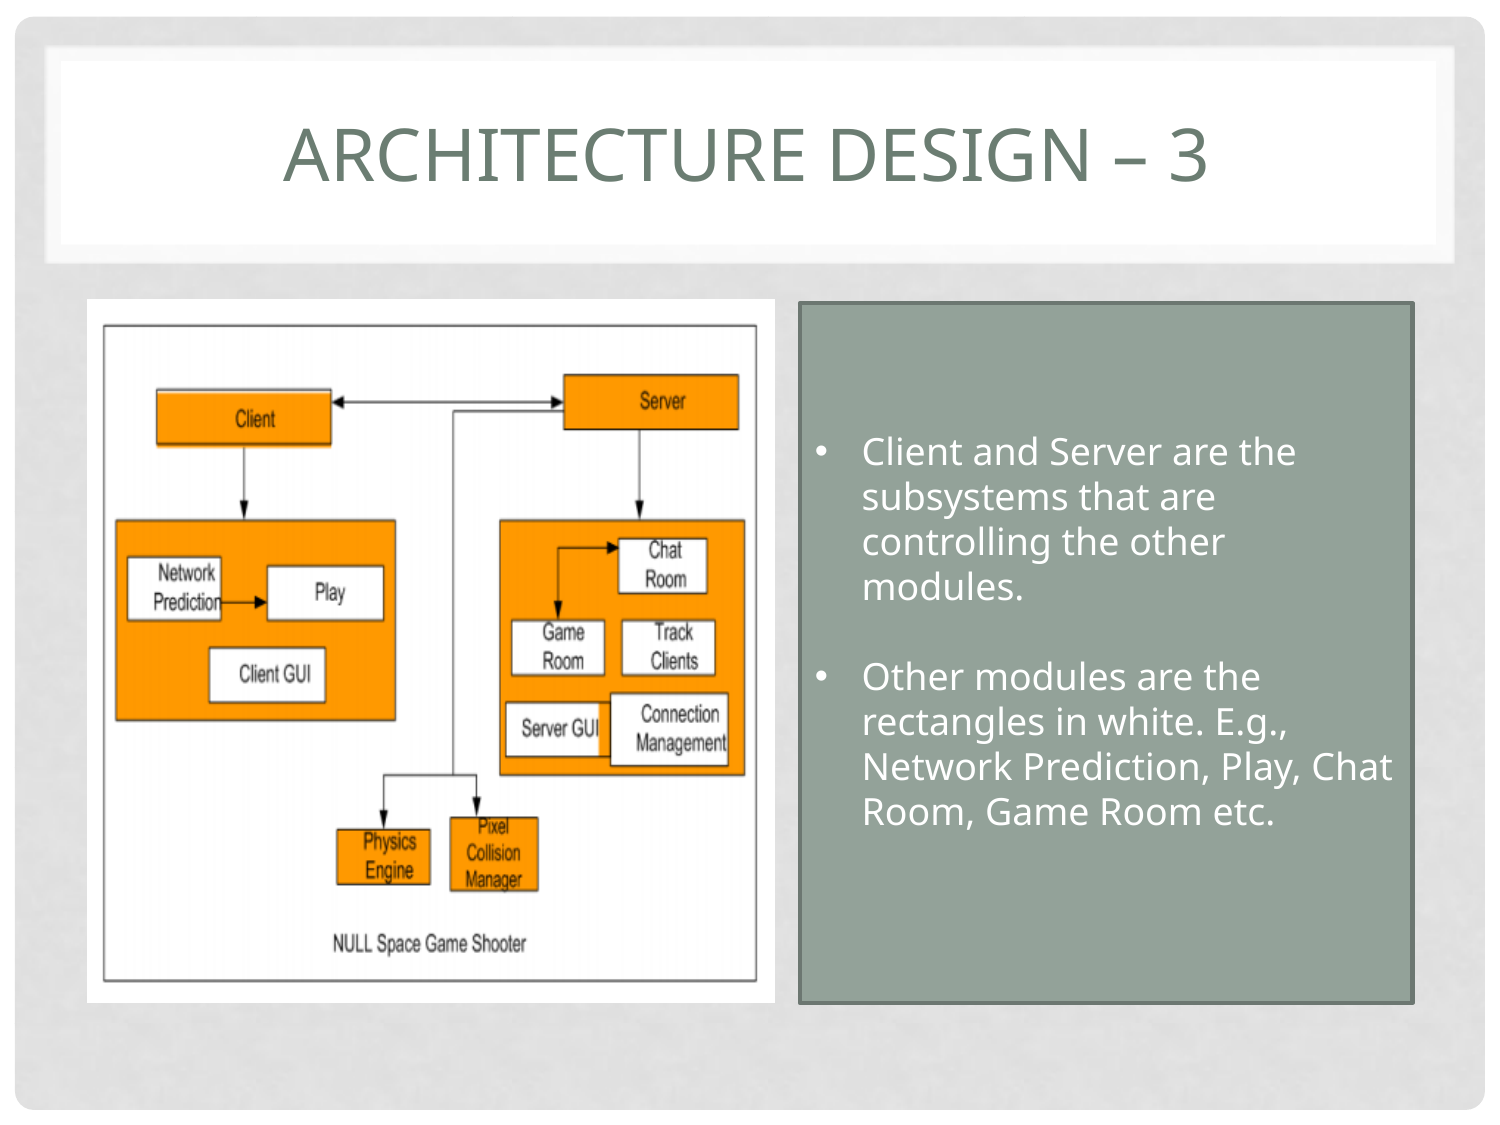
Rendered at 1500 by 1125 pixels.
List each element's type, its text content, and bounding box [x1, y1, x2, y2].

text_box Client and Server are the subsystems that are controlling the other modules. Other modules are the rectangles in white. E.g., Network Prediction, Play, Chat Room, Game Room etc. [798, 301, 1415, 1005]
title ARCHITECTURE DESIGN – 3 [69, 66, 1425, 238]
picture [87, 299, 776, 1004]
